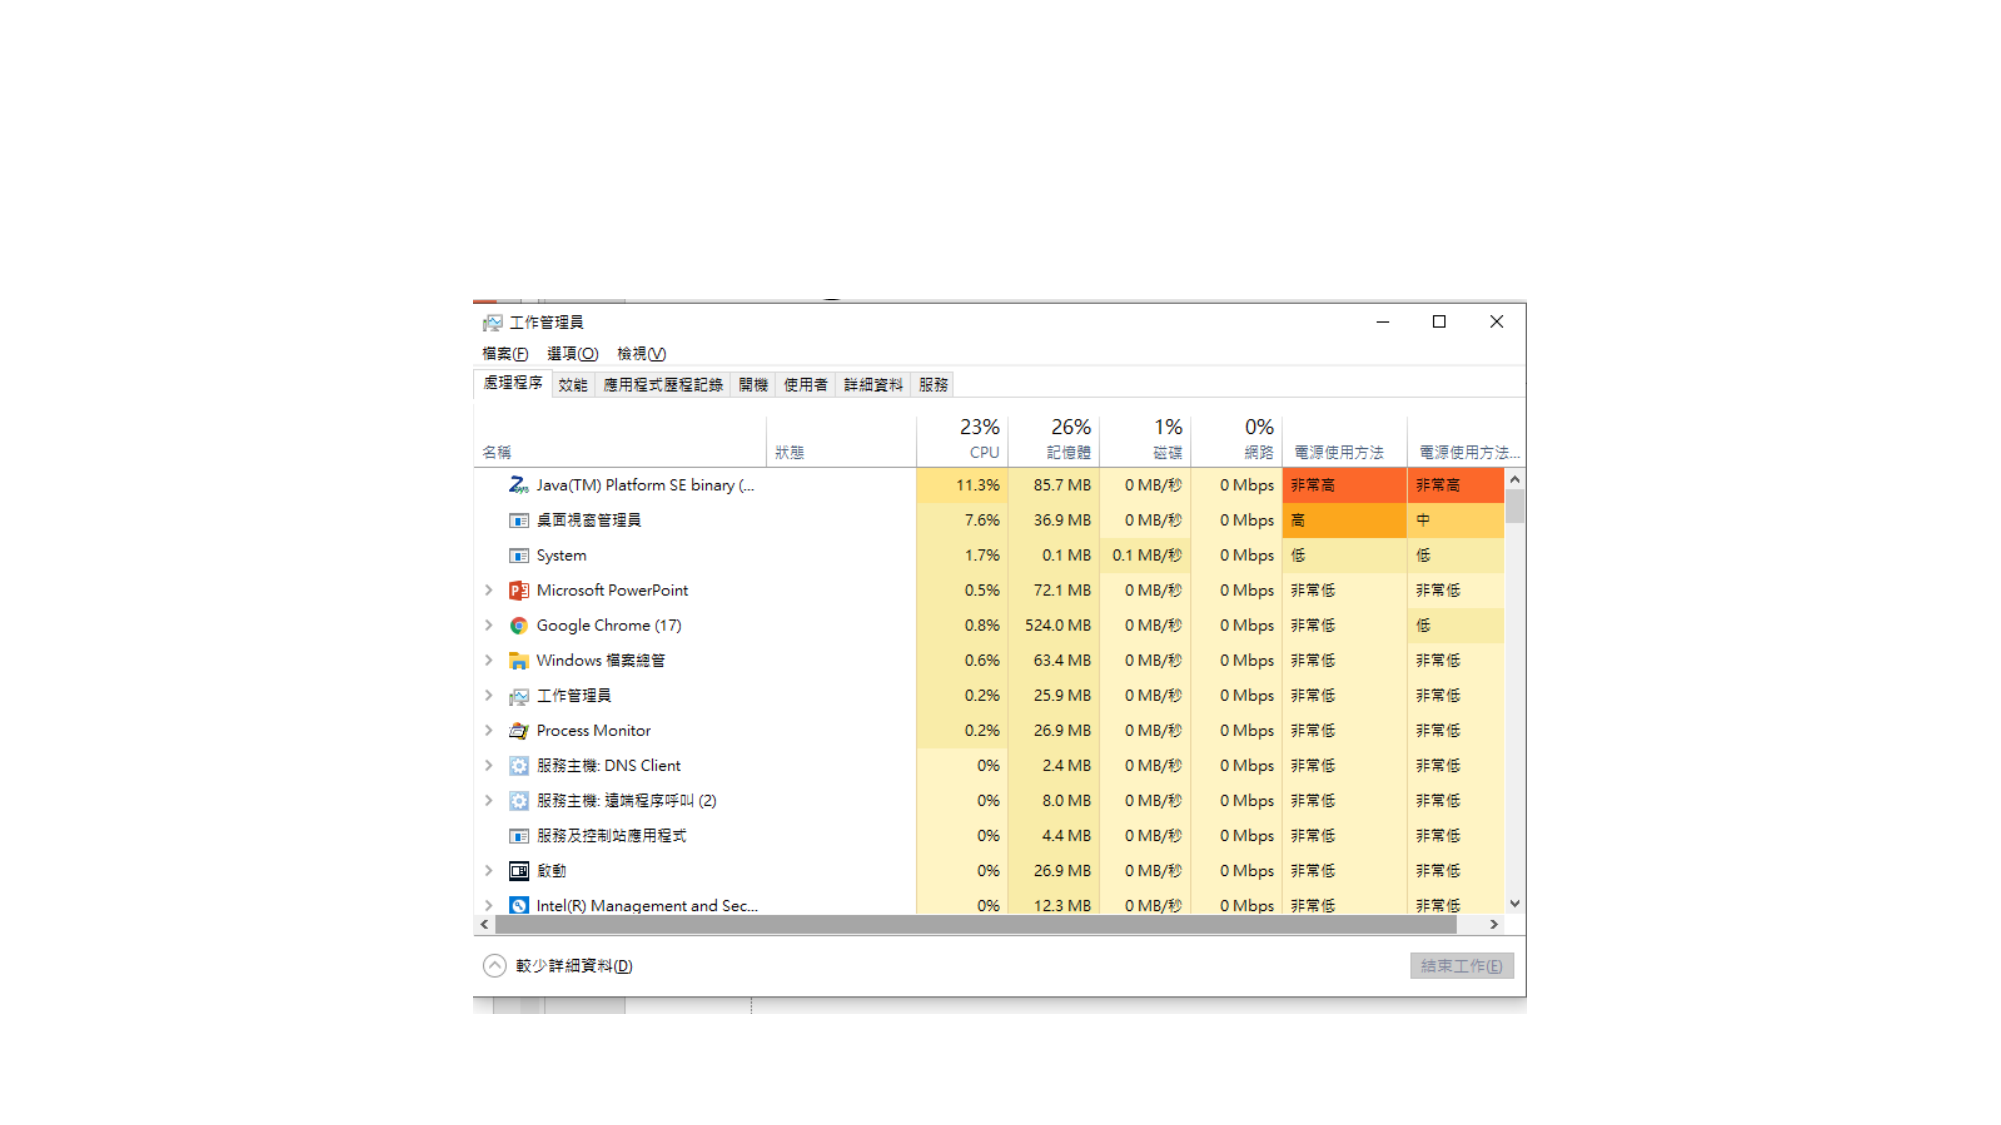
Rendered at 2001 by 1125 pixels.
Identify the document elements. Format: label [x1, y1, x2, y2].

list [473, 299, 1527, 1014]
